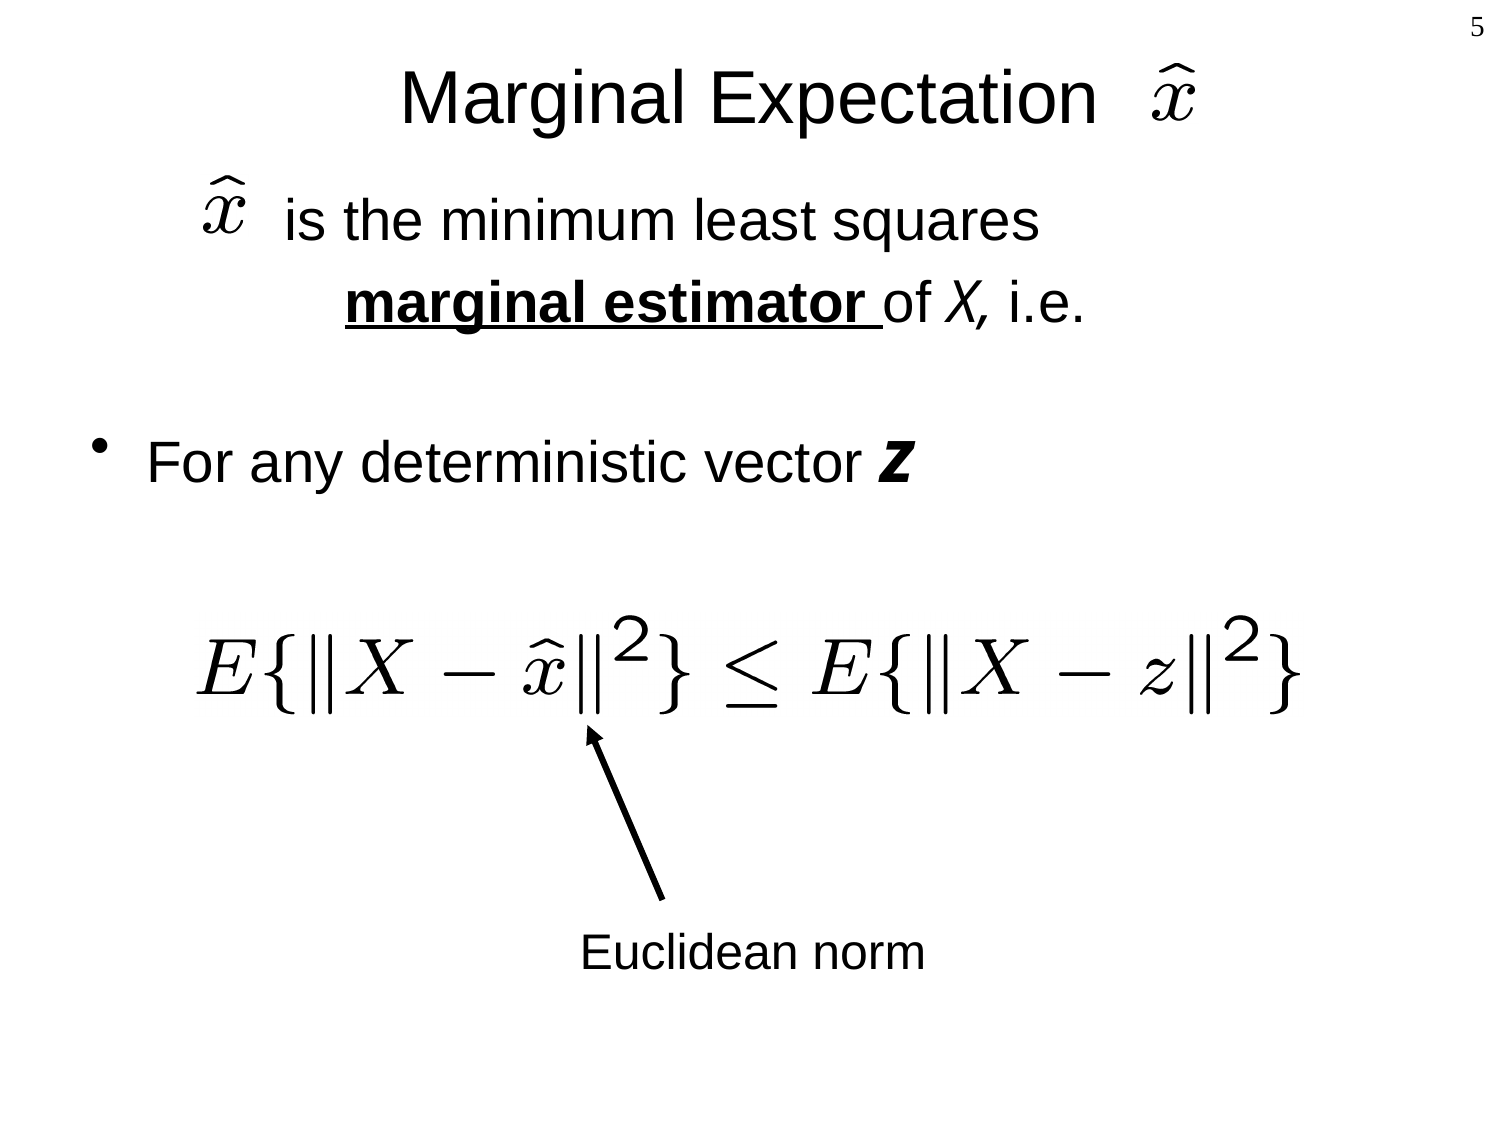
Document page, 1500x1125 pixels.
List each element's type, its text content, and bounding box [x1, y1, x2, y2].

text_box is the minimum least squares marginal estimator of X, i.e. [74, 174, 1425, 399]
text_box Euclidean norm [564, 912, 942, 988]
picture [1149, 62, 1200, 124]
list For any deterministic vector z [74, 399, 1426, 938]
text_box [537, 774, 713, 851]
picture [199, 174, 250, 237]
slide_number 5 [1388, 0, 1500, 76]
title Marginal Expectation [112, 0, 1388, 174]
picture [193, 612, 1304, 717]
